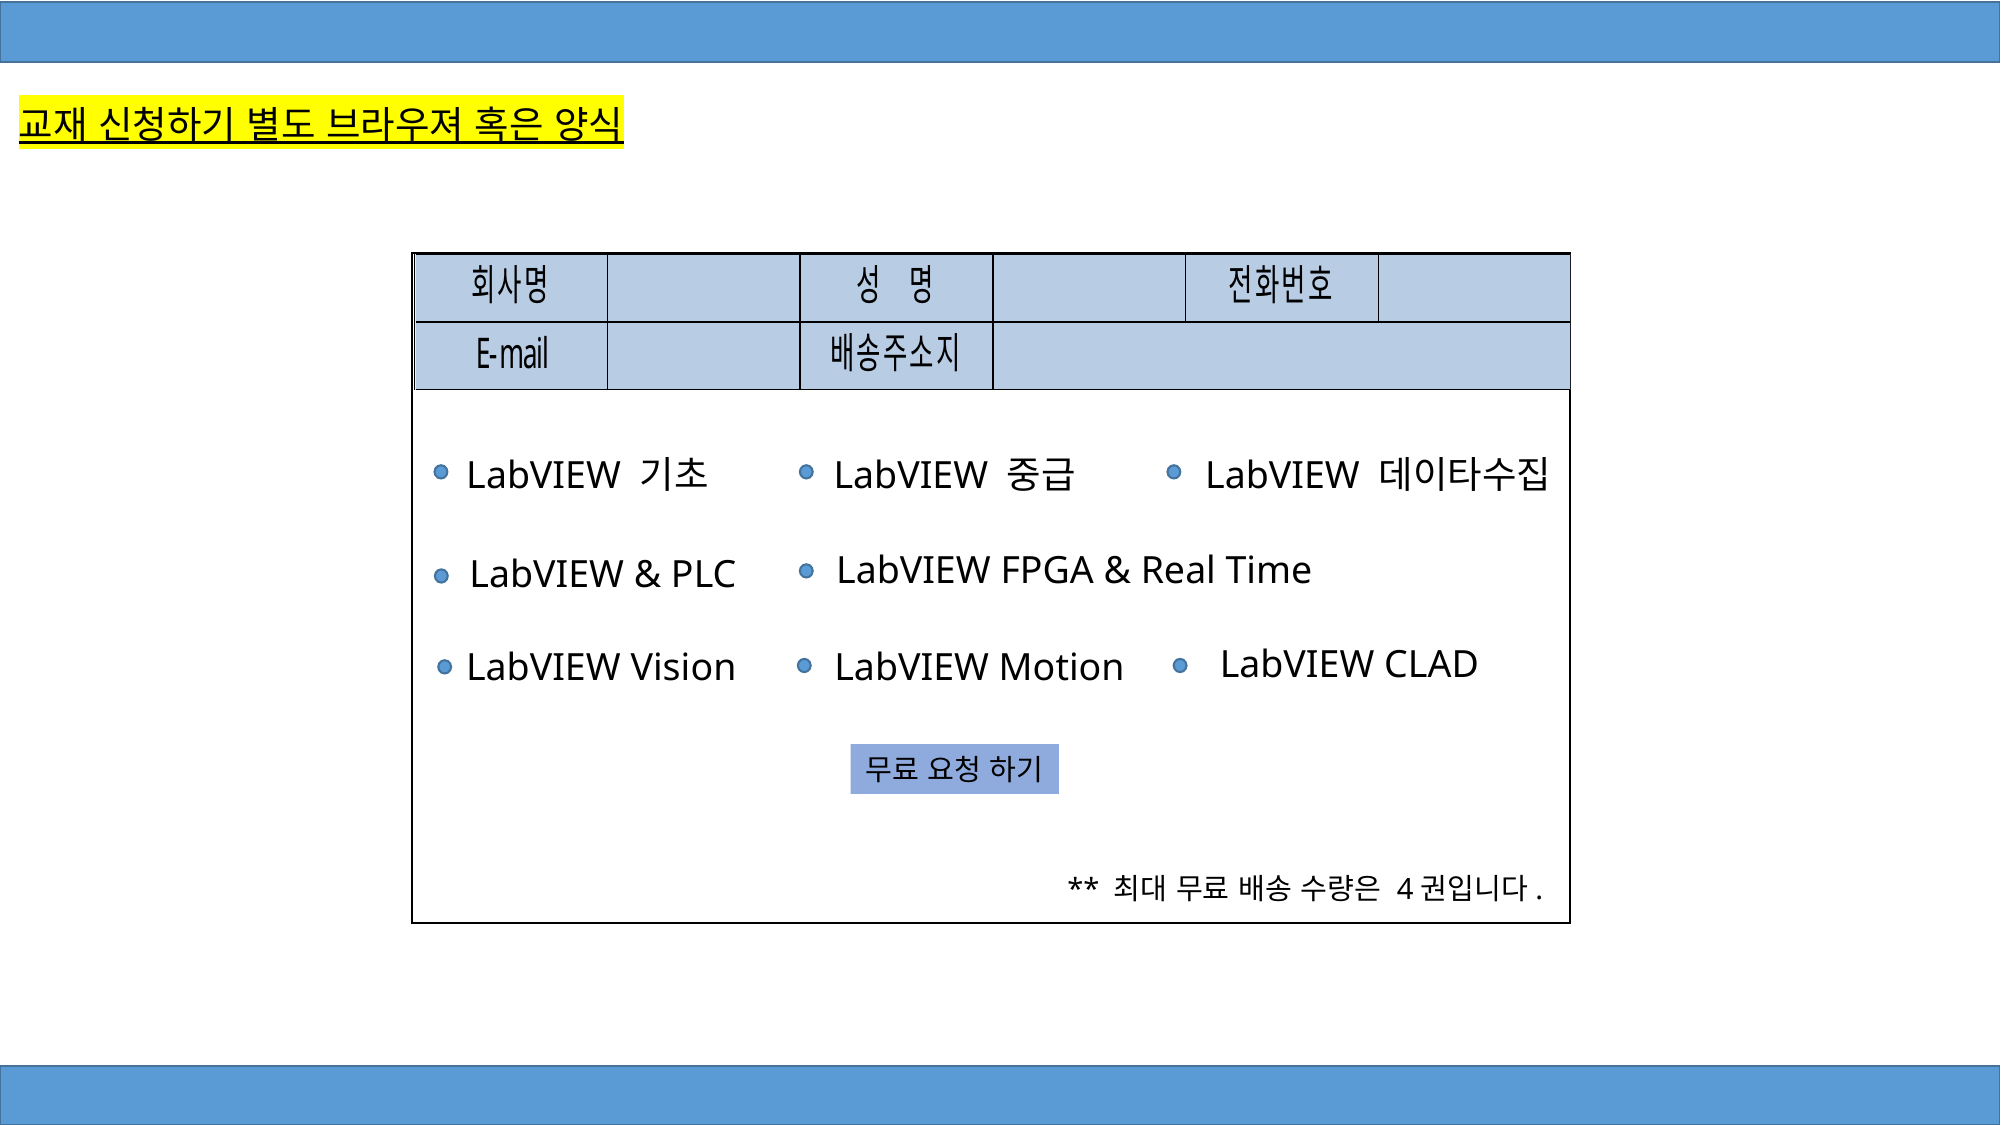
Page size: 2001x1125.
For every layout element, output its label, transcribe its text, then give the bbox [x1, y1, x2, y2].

text_box [798, 464, 814, 480]
text_box [1166, 464, 1182, 480]
text_box ** 최대 무료 배송 수량은 4권입니다. [1052, 863, 1559, 913]
text_box [798, 563, 814, 579]
text_box [796, 657, 812, 674]
text_box 교재 신청하기 별도 브라우져 혹은 양식 [4, 93, 841, 153]
text_box [411, 252, 1571, 924]
text_box [433, 464, 449, 480]
text_box [0, 1065, 2000, 1125]
text_box [433, 568, 449, 584]
text_box [1172, 657, 1188, 674]
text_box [413, 252, 1572, 392]
text_box 무료 요청 하기 [850, 744, 1059, 794]
text_box [0, 1, 2000, 63]
text_box [437, 659, 453, 675]
